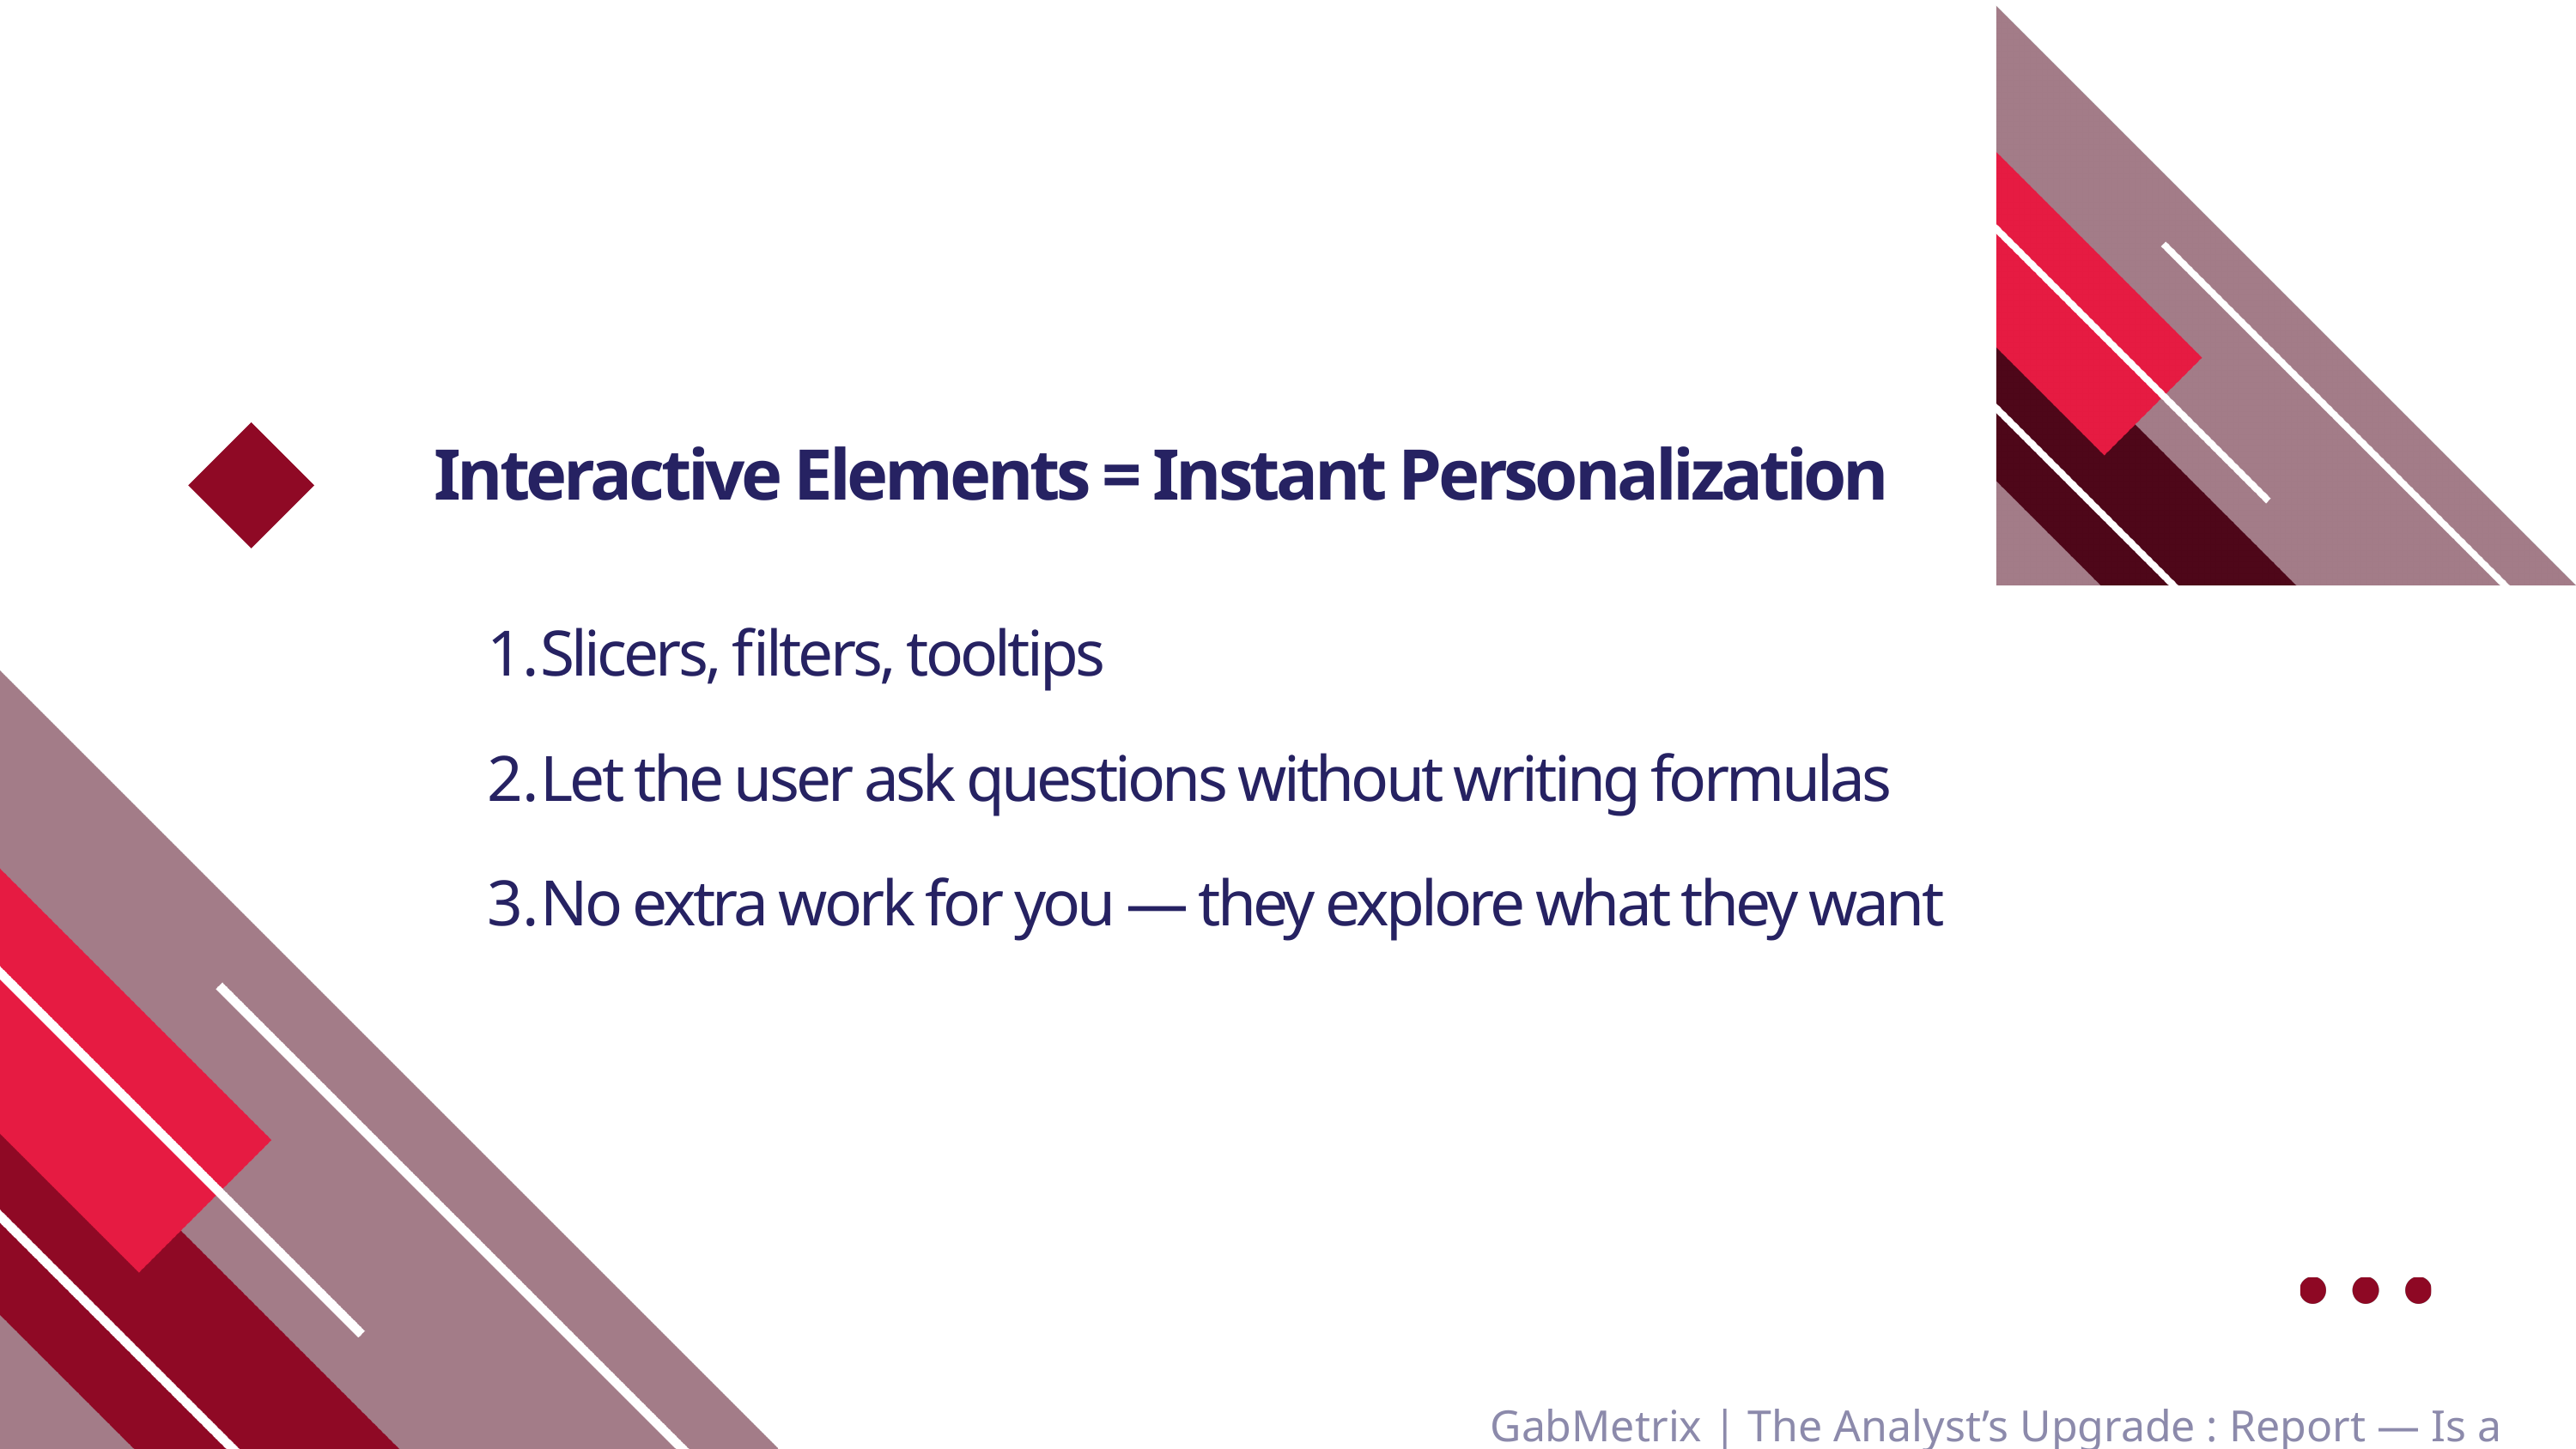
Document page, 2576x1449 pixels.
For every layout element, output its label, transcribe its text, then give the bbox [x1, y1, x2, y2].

text_box [0, 662, 779, 1449]
text_box [2300, 1277, 2432, 1304]
text_box Interactive Elements = Instant Personalization [434, 460, 2022, 515]
text_box GabMetrix | The Analyst’s Upgrade : Report — Is a Storyboard [1425, 1390, 2568, 1449]
text_box Slicers, filters, tooltips Let the user ask questions without writing formulas No extra work for you — they explore what they want [434, 563, 2022, 939]
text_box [206, 440, 296, 530]
text_box [1996, 5, 2576, 585]
